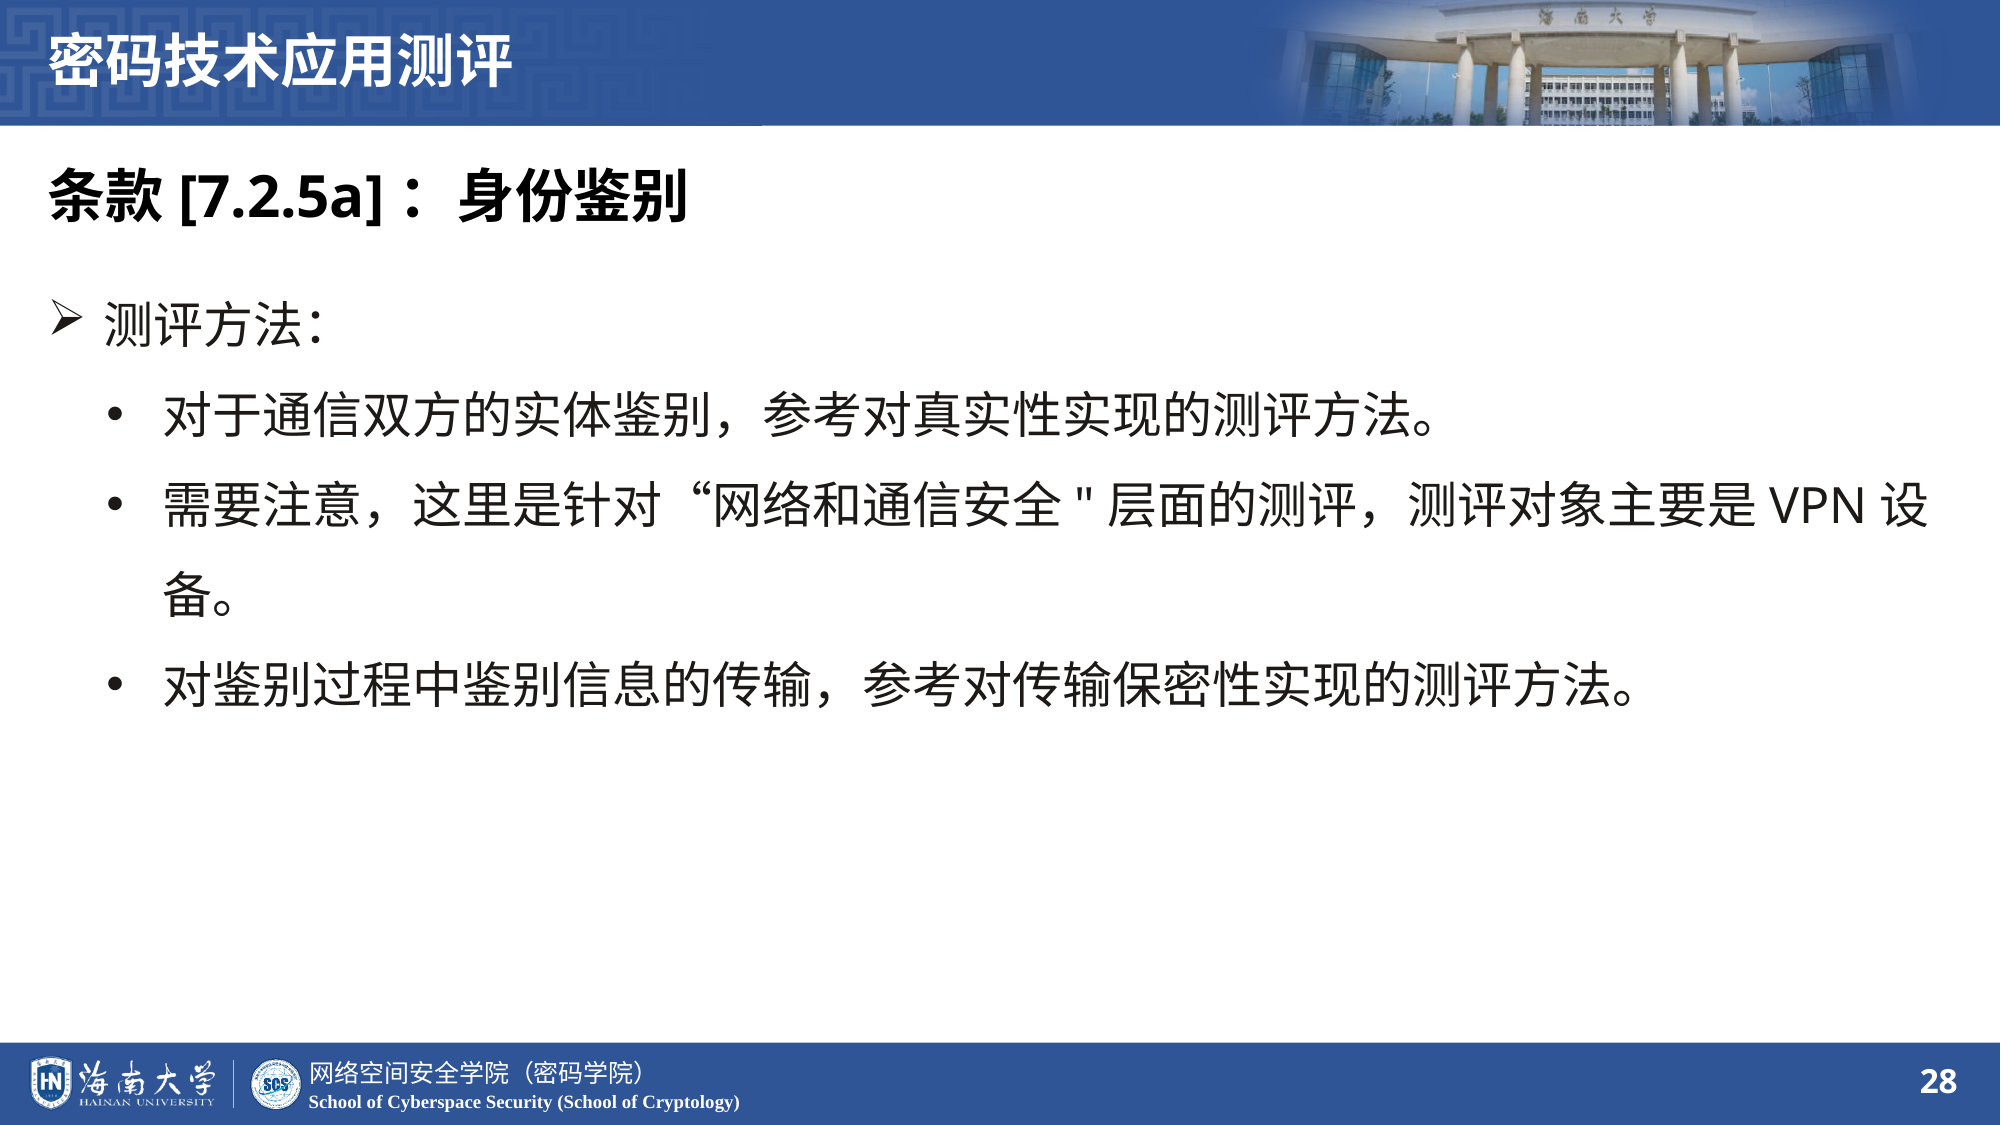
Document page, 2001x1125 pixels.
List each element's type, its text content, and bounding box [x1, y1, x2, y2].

list 密码技术应用测评 [32, 17, 1297, 109]
picture [27, 1054, 219, 1113]
list 条款[7.2.5a]：身份鉴别 [32, 151, 1968, 245]
picture [1190, 0, 2000, 126]
list 测评方法： 对于通信双方的实体鉴别，参考对真实性实现的测评方法。 需要注意，这里是针对“网络和通信安全"层面的测评，测评对象主要是VPN设备。 对鉴别过程中鉴别信息的传输，参考对传输保密性实现的测评方法。 [32, 255, 1968, 997]
picture [245, 1053, 306, 1114]
slide_number 28 [1522, 1053, 1973, 1114]
